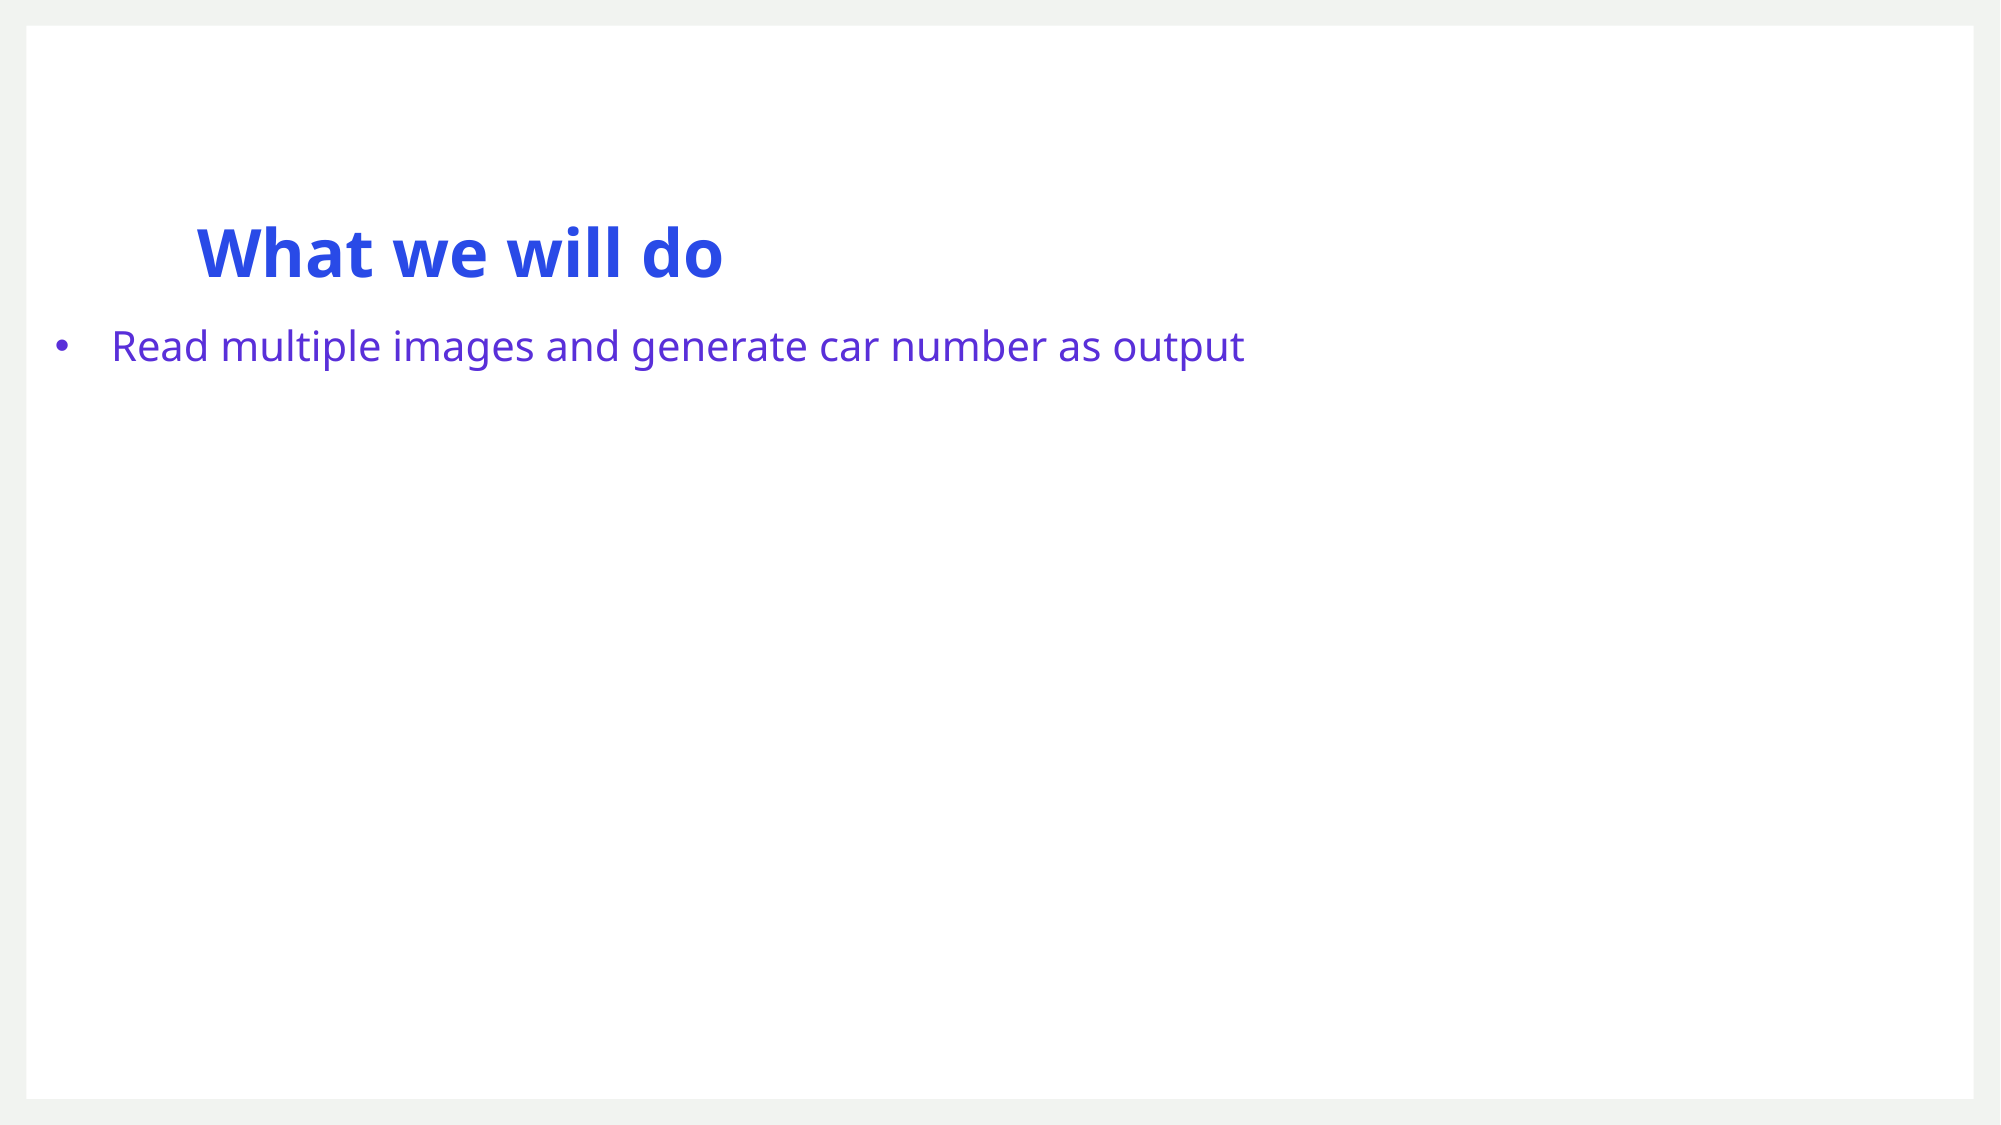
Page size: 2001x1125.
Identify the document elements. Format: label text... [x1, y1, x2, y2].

title What we will do [182, 86, 1846, 298]
list Read multiple images and generate car number as output [39, 307, 1832, 1072]
